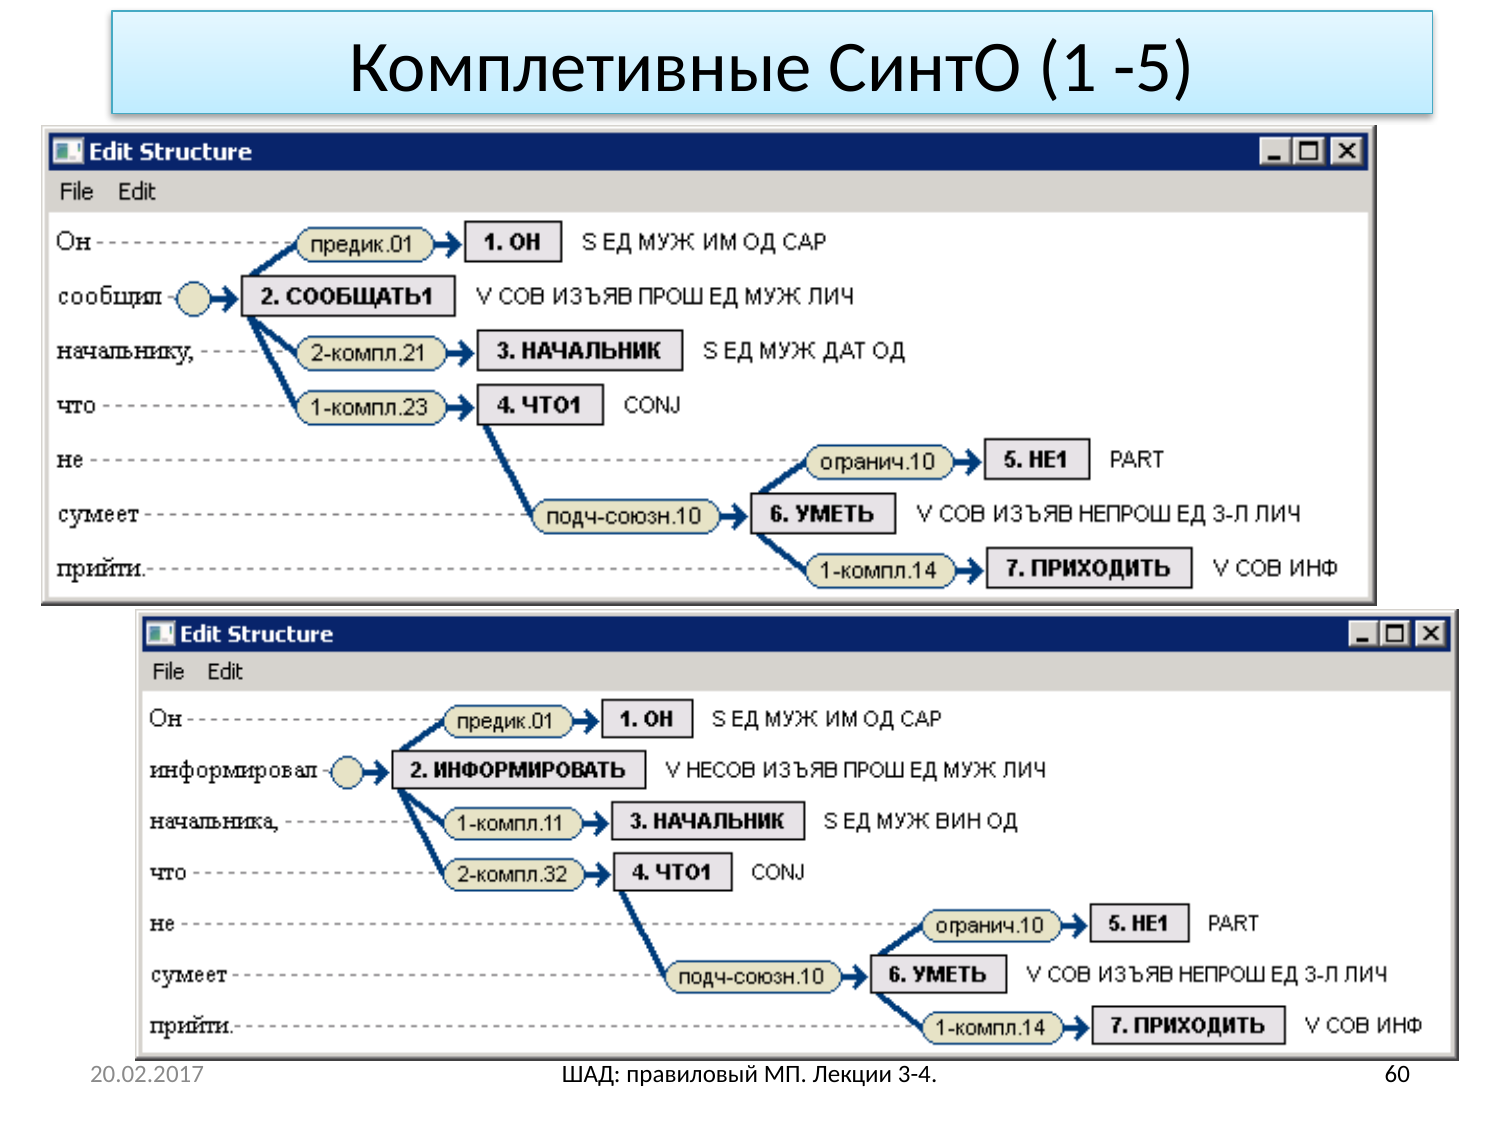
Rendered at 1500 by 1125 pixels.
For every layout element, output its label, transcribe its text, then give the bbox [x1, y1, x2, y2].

slide_number 60 [1074, 1069, 1425, 1103]
picture [135, 609, 1459, 1061]
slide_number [75, 1042, 425, 1103]
picture [41, 125, 1377, 606]
footer ШАД: правиловый МП. Лекции 3-4. [512, 1069, 988, 1103]
title Комплетивные СинтО (1 -5) [111, 10, 1433, 114]
